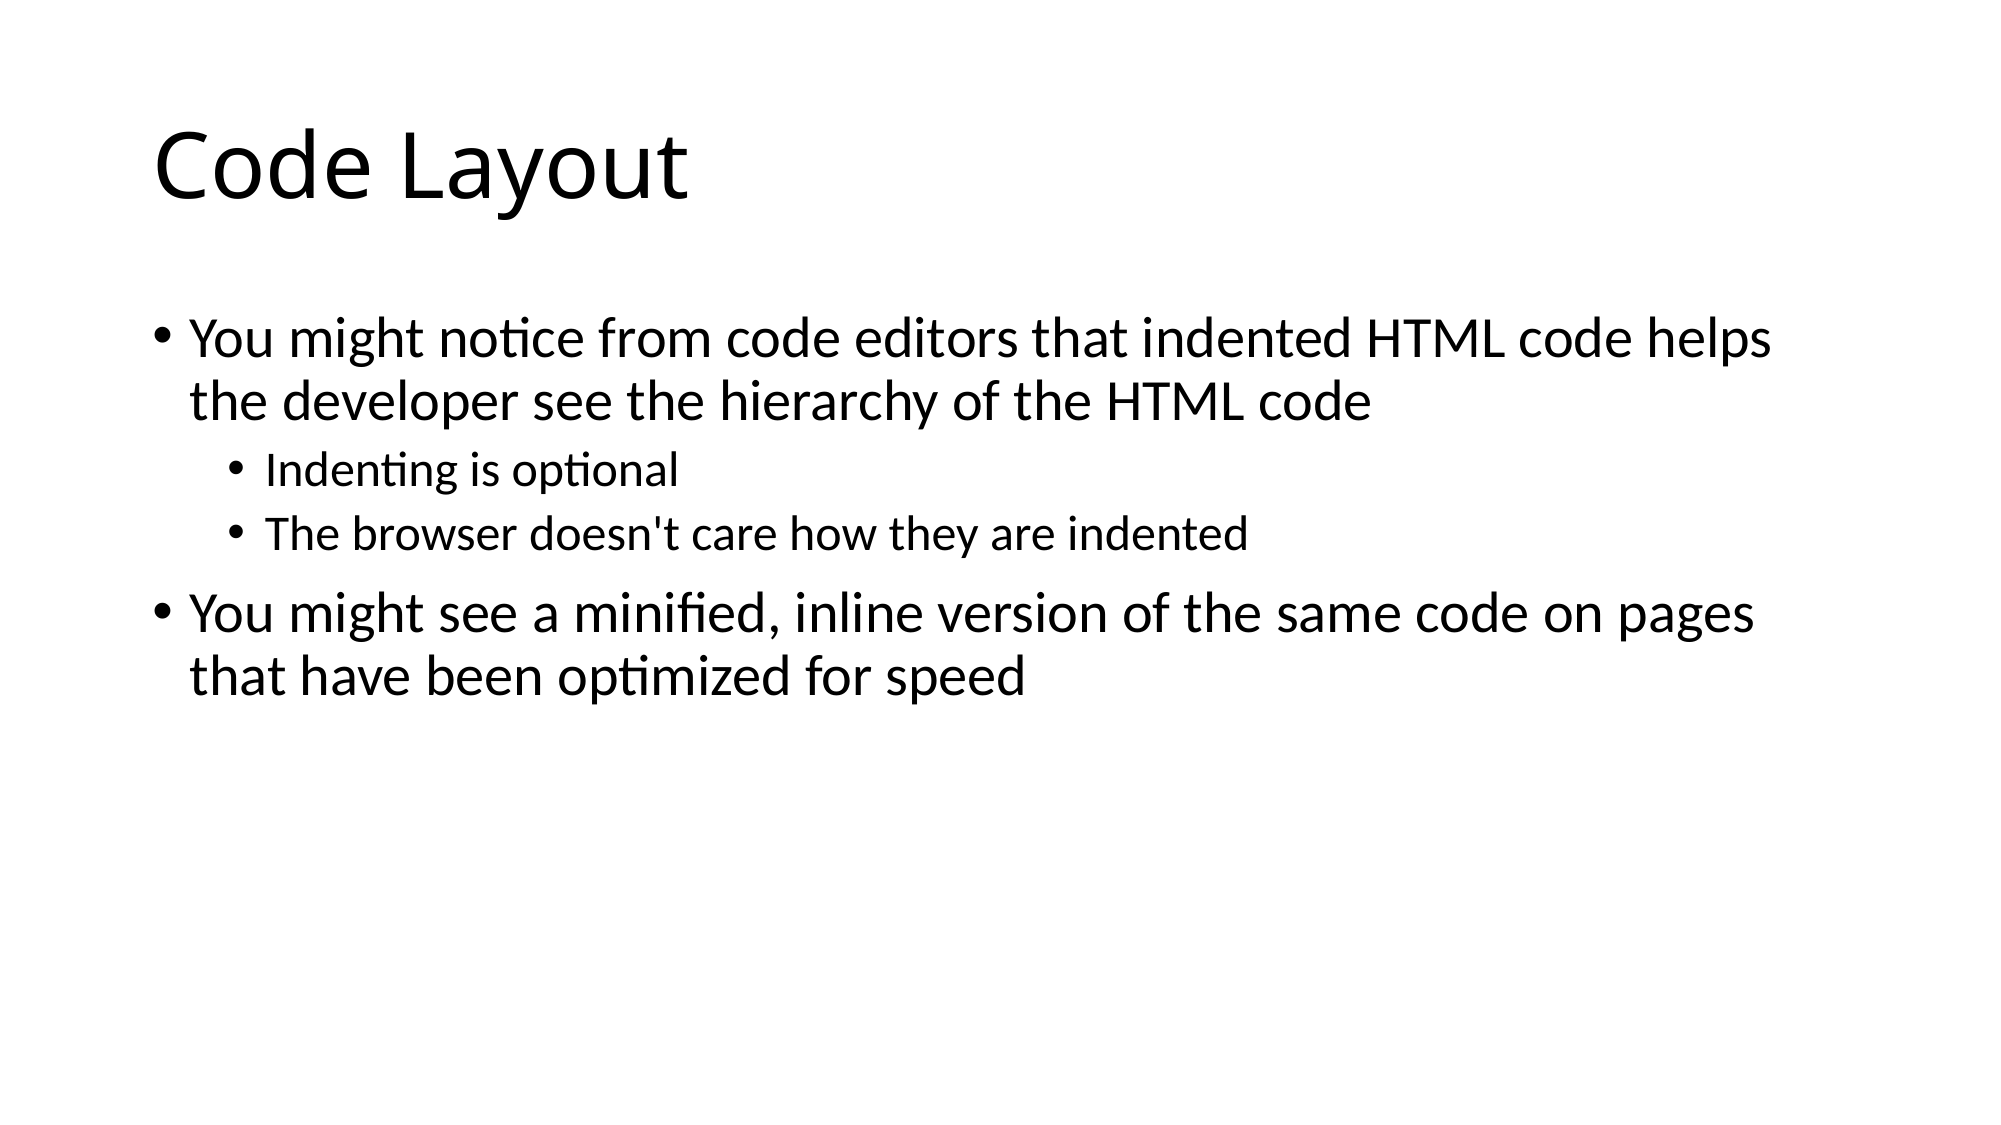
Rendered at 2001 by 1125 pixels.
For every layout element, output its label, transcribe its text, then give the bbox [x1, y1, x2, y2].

title Code Layout [137, 59, 1863, 278]
list You might notice from code editors that indented HTML code helps the developer see the hierarchy of the HTML code Indenting is optional The browser doesn't care how they are indented You might see a minified, inline version of the same code on pages that have been optimized for speed [137, 299, 1863, 1014]
